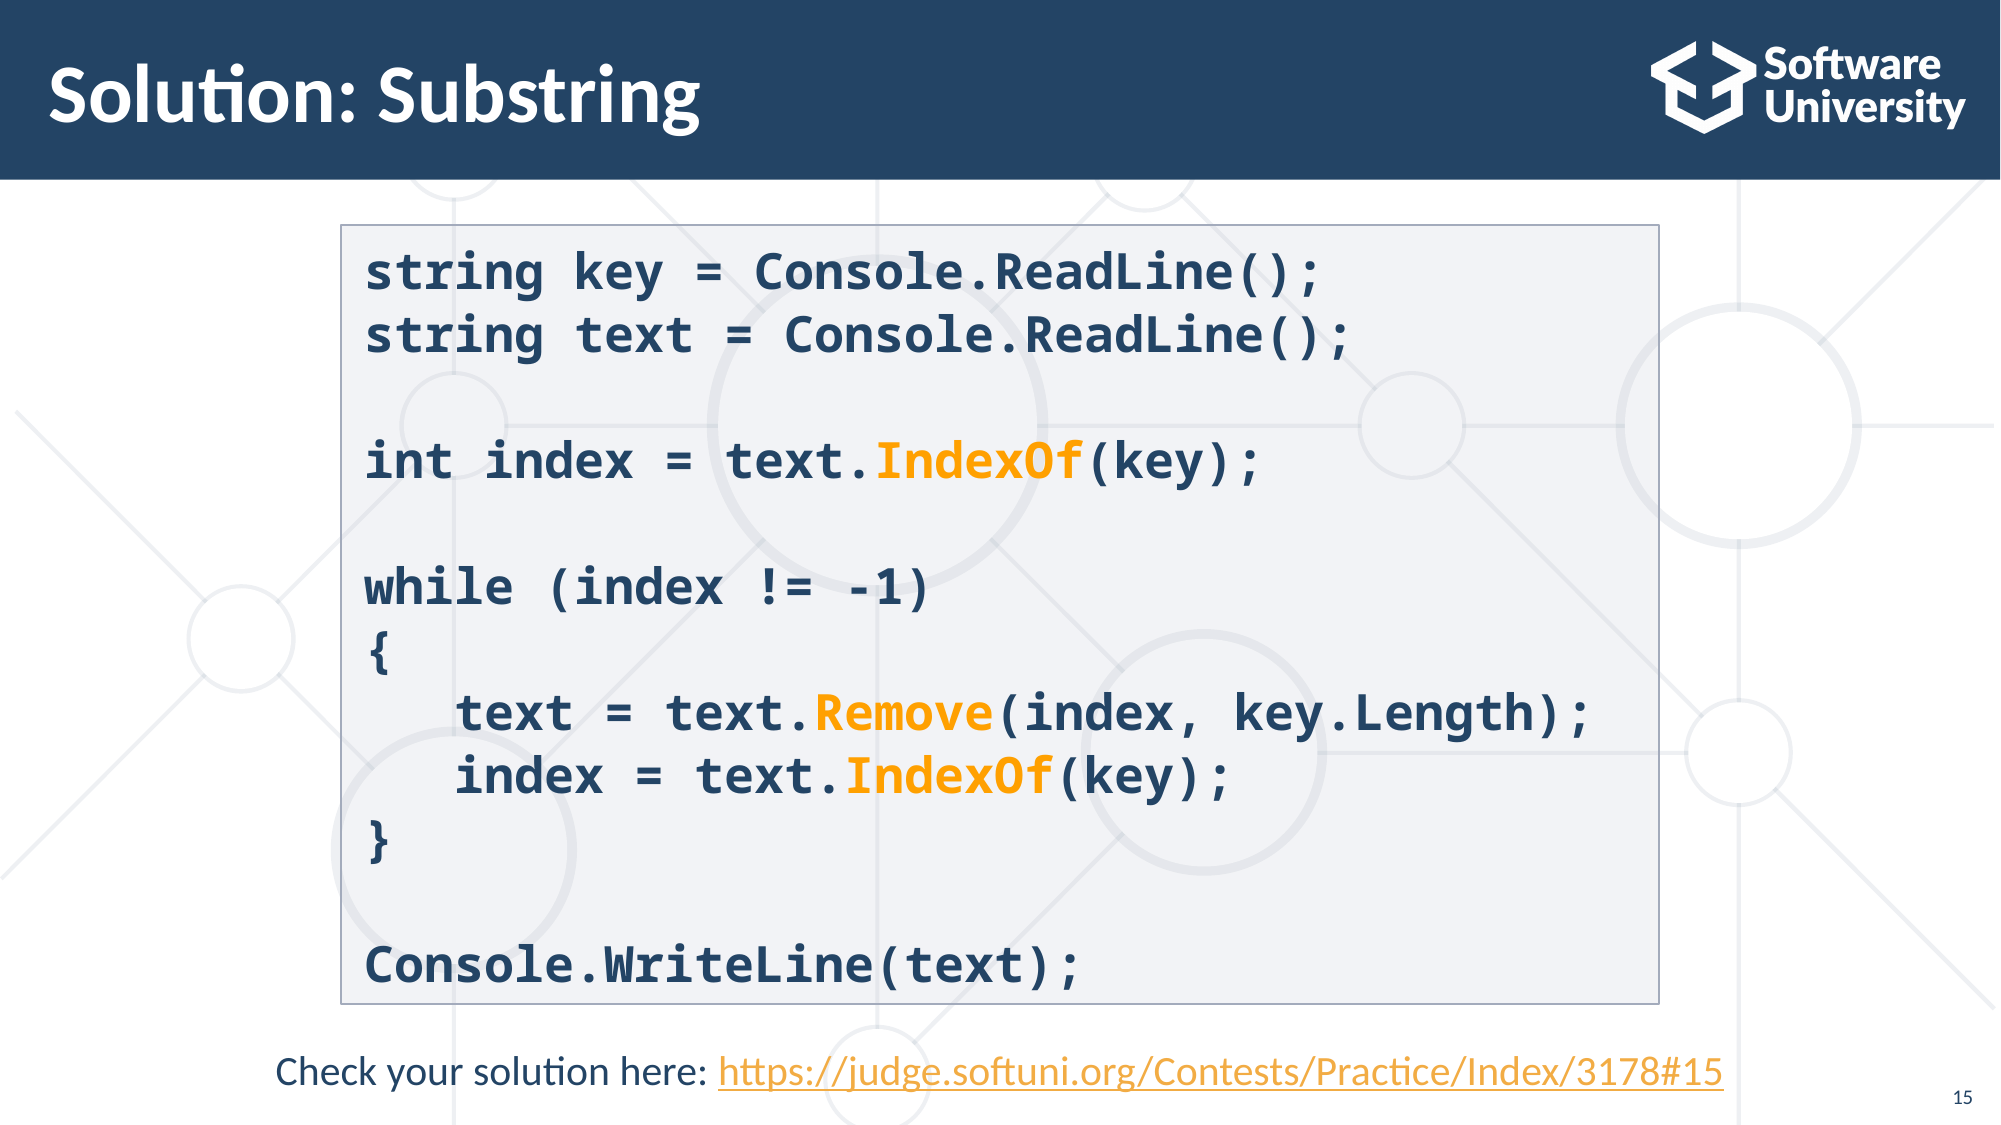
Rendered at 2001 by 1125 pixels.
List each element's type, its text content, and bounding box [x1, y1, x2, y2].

text_box string key = Console.ReadLine(); string text = Console.ReadLine(); int index = text.IndexOf(key); while (index != -1) { text = text.Remove(index, key.Length); index = text.IndexOf(key); } Console.WriteLine(text); [340, 224, 1660, 1004]
text_box Check your solution here: https://judge.softuni.org/Contests/Practice/Index/3178#15 [131, 1036, 1869, 1102]
picture [1651, 41, 1966, 134]
title Solution: Substring [31, 16, 1625, 162]
slide_number 15 [1927, 1067, 1989, 1117]
